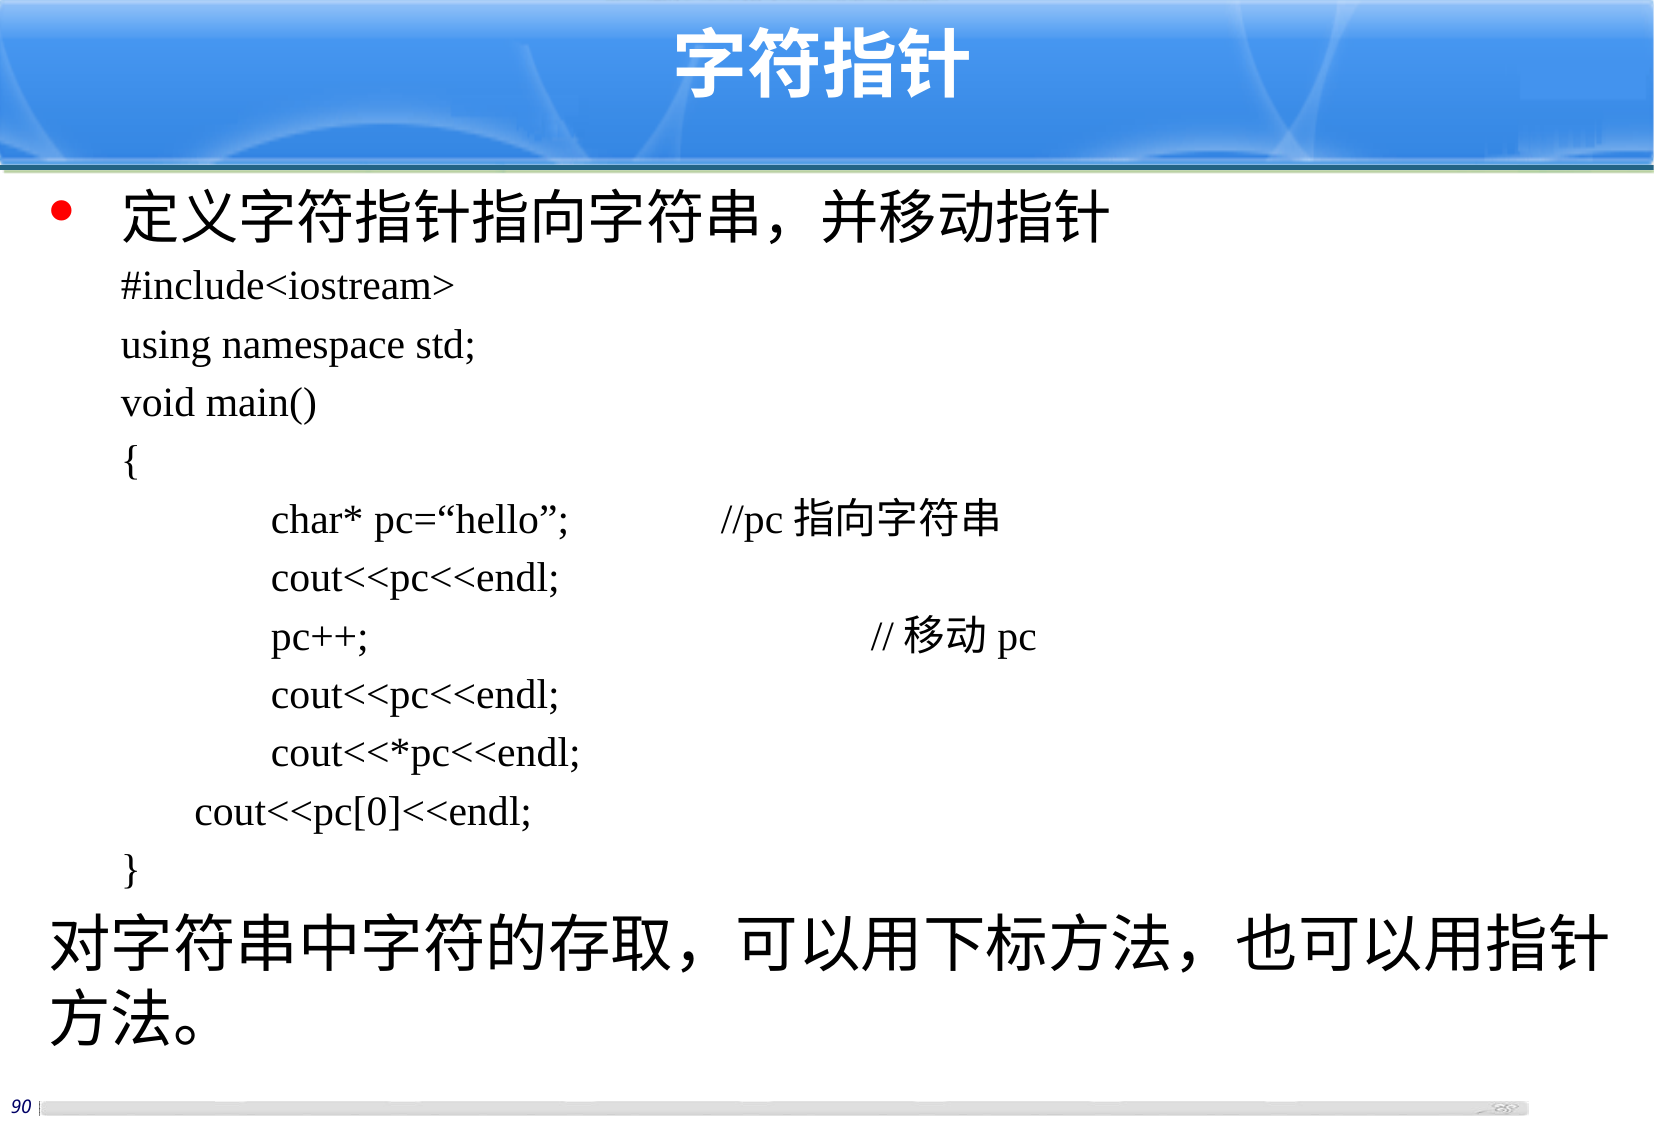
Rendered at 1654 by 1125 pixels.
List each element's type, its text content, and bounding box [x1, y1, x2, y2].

picture [0, 0, 1654, 165]
title 字符指针 [78, 8, 1567, 197]
list 定义字符指针指向字符串，并移动指针 #include<iostream> using namespace std; void main() { char* pc=“hello”; //pc指向字符串 cout<<pc<<endl; pc++; //移动pc cout<<pc<<endl; cout<<*pc<<endl; cout<<pc[0]<<endl; } 对字符串中字符的存取，可以用下标方法，也可以用指针方法。 [33, 172, 1642, 953]
picture [39, 1101, 1529, 1116]
